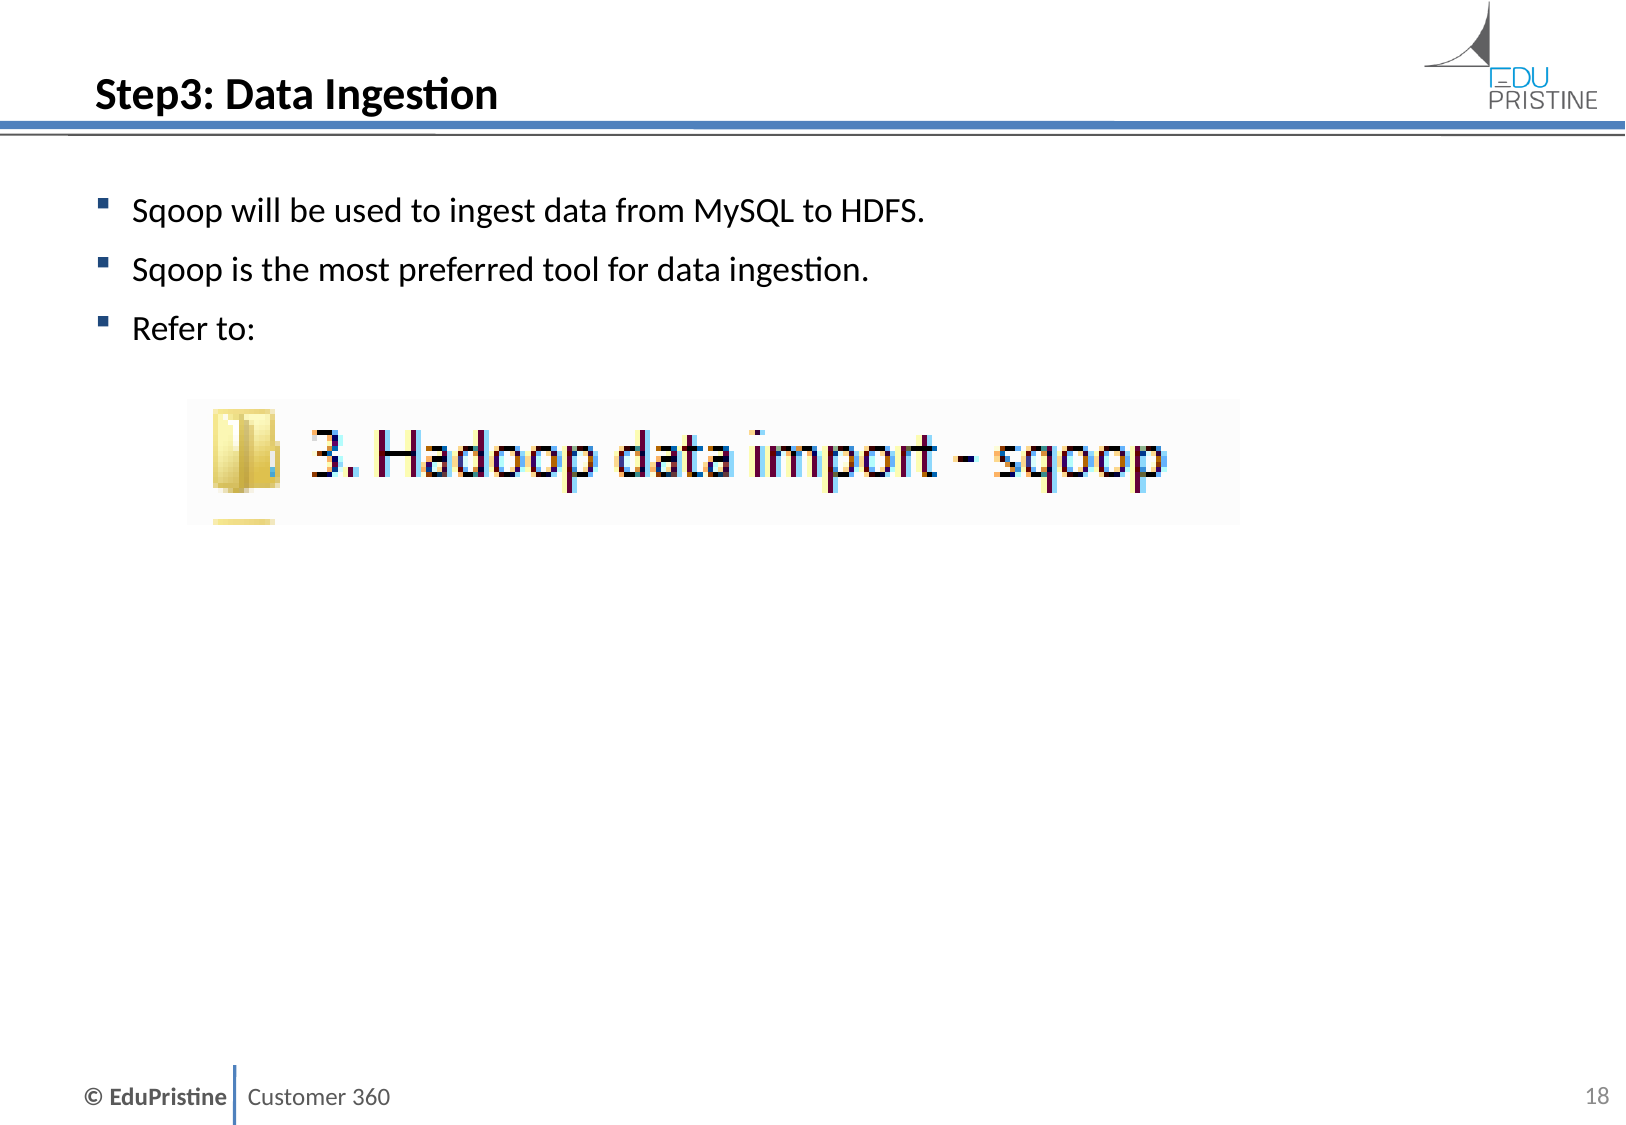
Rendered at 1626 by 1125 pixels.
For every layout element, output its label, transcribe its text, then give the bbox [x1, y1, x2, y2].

title Step3: Data Ingestion [87, 10, 1416, 126]
list Sqoop will be used to ingest data from MySQL to HDFS. Sqoop is the most preferred tool for data ingestion. Refer to: [87, 179, 1550, 1007]
slide_number 17 [1543, 1065, 1625, 1125]
picture [187, 399, 1240, 526]
picture [1424, 1, 1597, 109]
